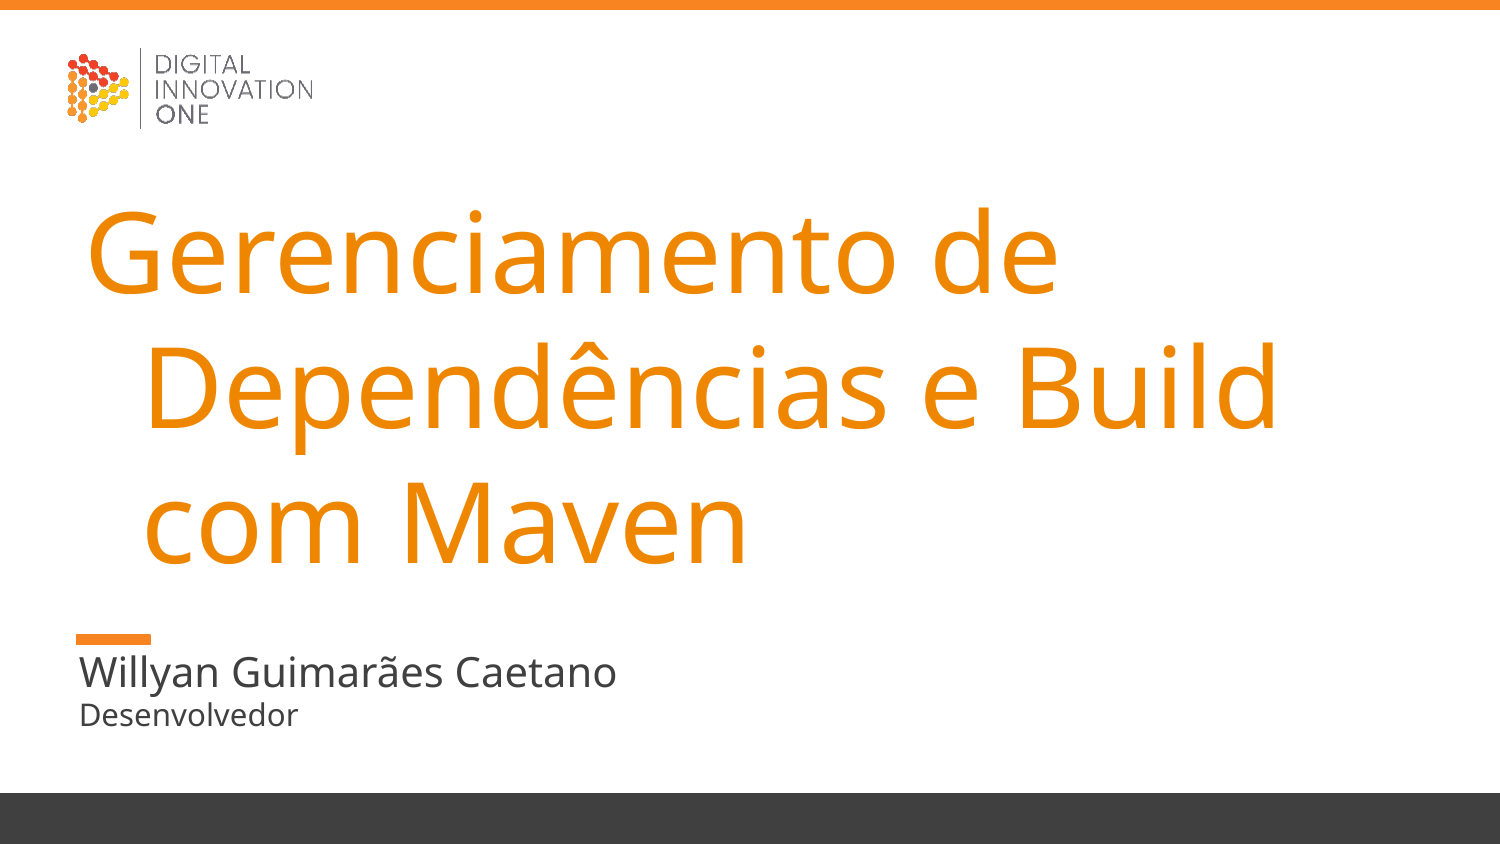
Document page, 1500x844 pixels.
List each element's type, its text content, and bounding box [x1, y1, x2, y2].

picture [50, 39, 331, 138]
text_box [76, 635, 150, 645]
text_box [0, 793, 1500, 844]
title Willyan Guimarães Caetano Desenvolvedor [63, 644, 1462, 734]
text_box [0, 0, 1500, 10]
subtitle Gerenciamento de Dependências e Build com Maven [51, 300, 1449, 467]
